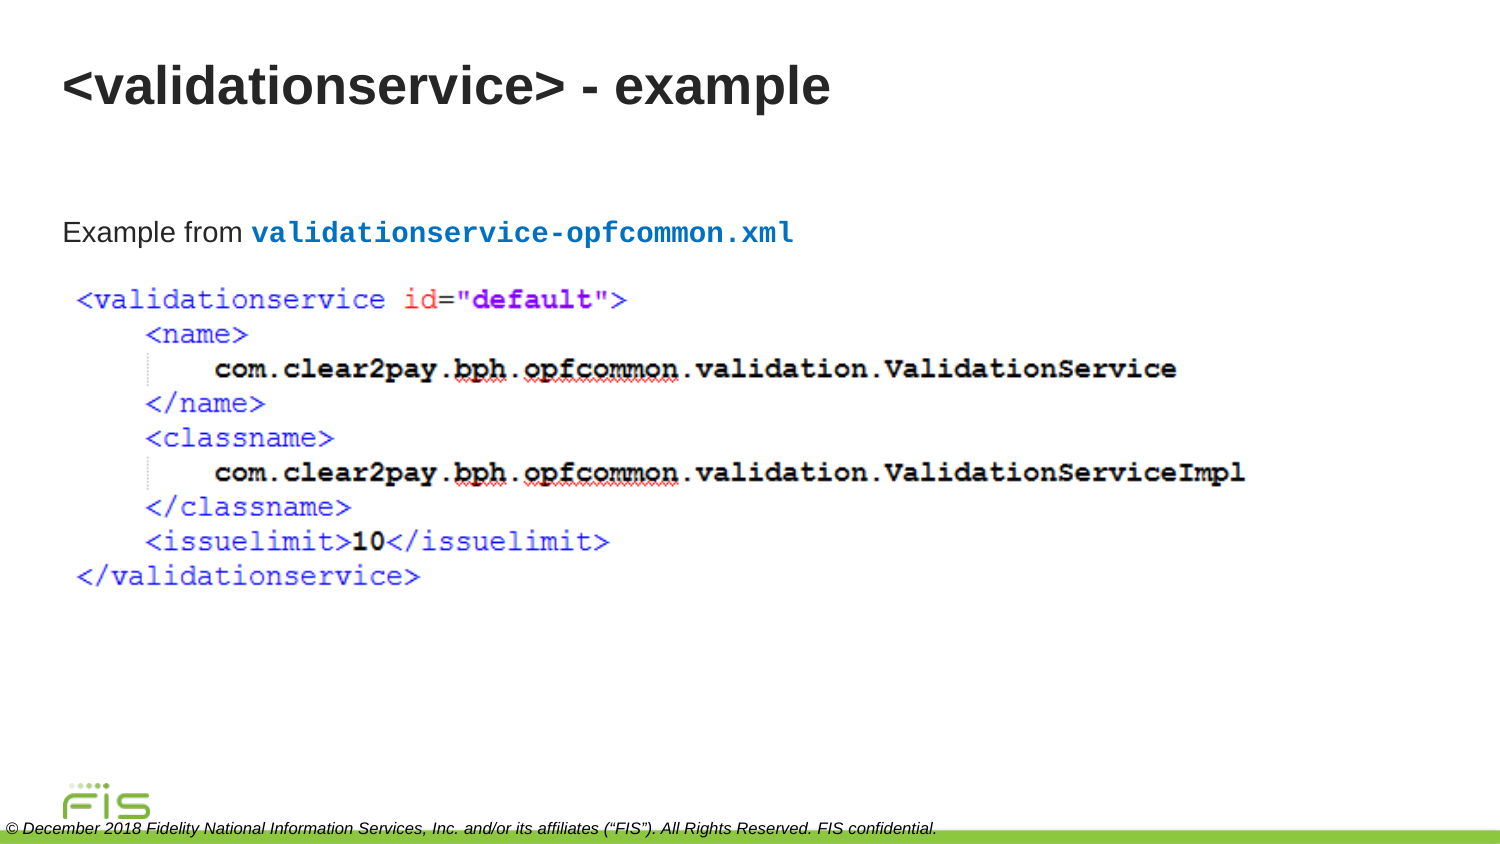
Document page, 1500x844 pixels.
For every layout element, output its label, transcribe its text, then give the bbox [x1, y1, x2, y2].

title <validationservice> - example [62, 62, 1435, 192]
list Example from validationservice-opfcommon.xml [62, 213, 1425, 760]
picture [74, 274, 1265, 599]
picture [63, 783, 150, 819]
